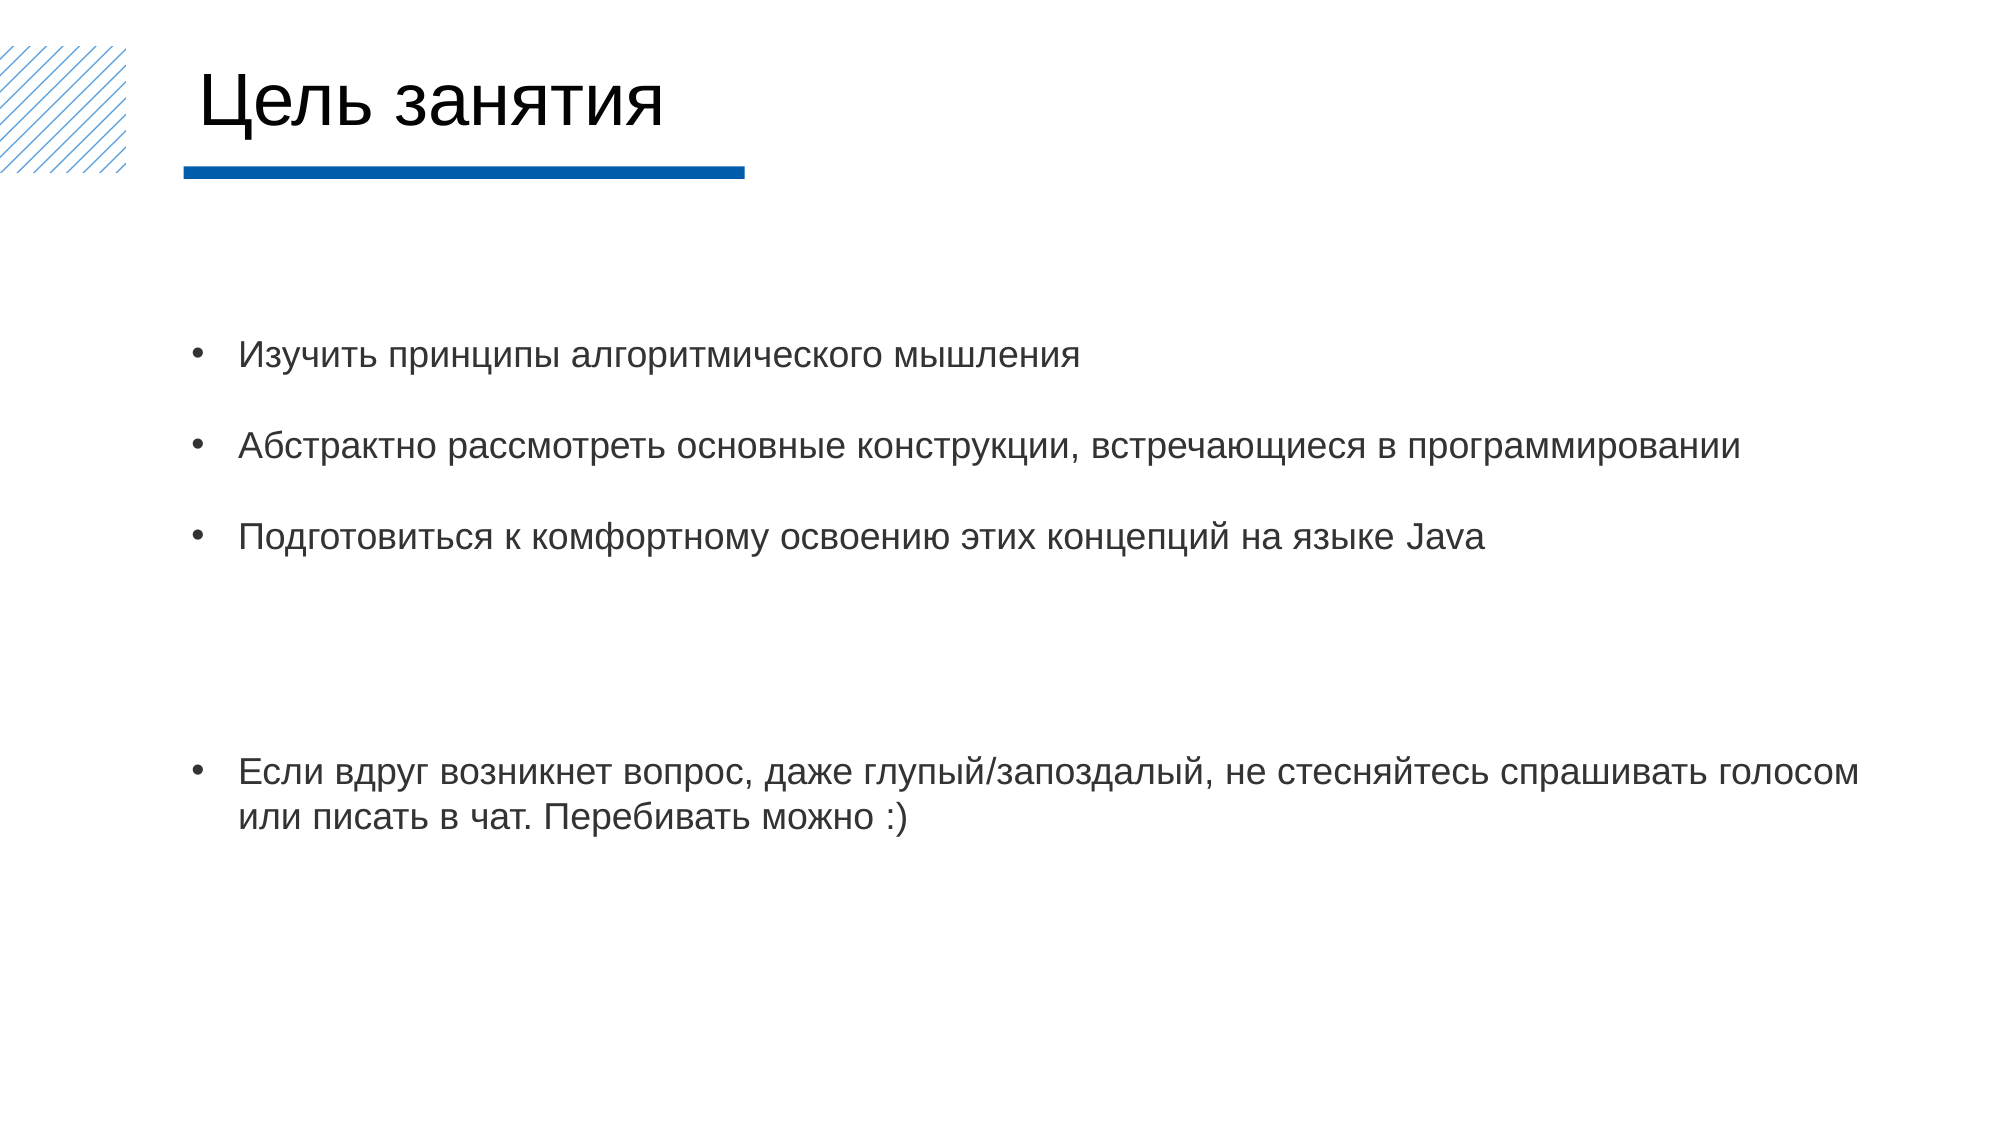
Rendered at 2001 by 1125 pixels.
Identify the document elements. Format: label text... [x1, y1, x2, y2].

text_box Если вдруг возникнет вопрос, даже глупый/запоздалый, не стесняйтесь спрашивать голосом или писать в чат. Перебивать можно :) [183, 739, 1915, 845]
picture [0, 46, 126, 173]
text_box Подготовиться к комфортному освоению этих концепций на языке Java [183, 504, 1915, 565]
text_box Изучить принципы алгоритмического мышления [183, 322, 1915, 383]
text_box Абстрактно рассмотреть основные конструкции, встречающиеся в программировании [183, 413, 1915, 474]
list Цель занятия [183, 58, 1780, 149]
